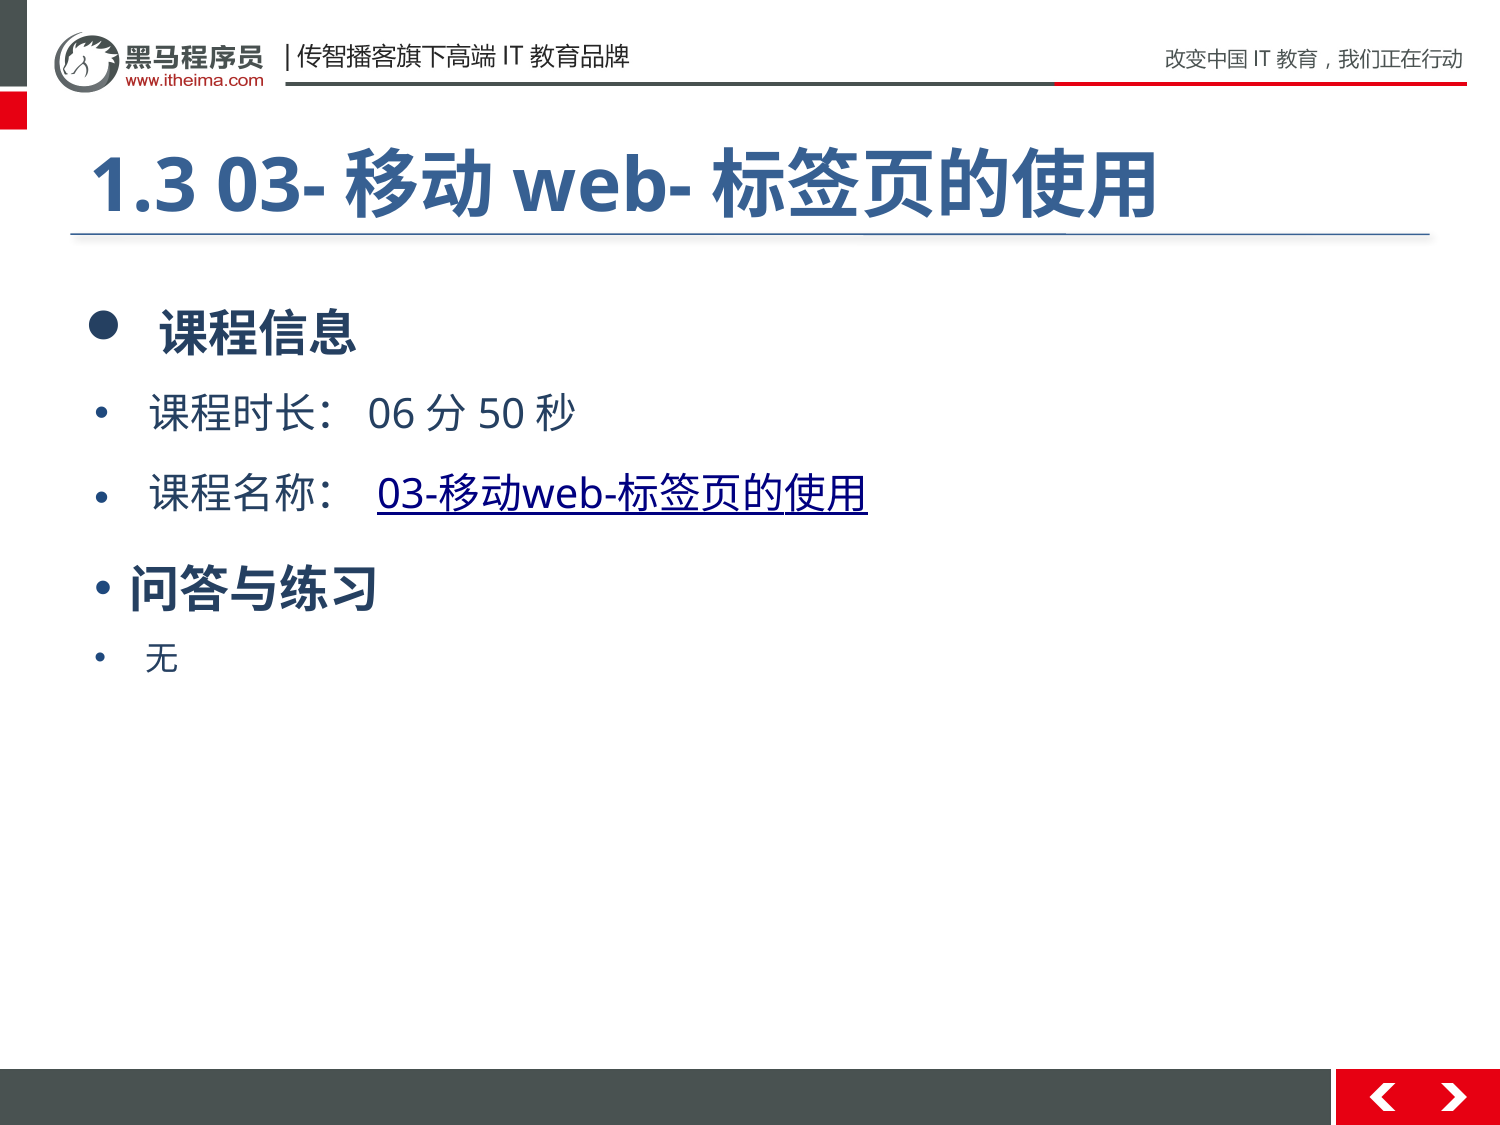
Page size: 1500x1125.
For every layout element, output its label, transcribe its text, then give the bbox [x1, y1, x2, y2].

text_box 课程信息 课程时长：06分50秒 课程名称： 03-移动web-标签页的使用 问答与练习 无 [70, 241, 1418, 685]
text_box 1.3 03-移动web-标签页的使用 [74, 128, 1425, 233]
title [74, 113, 1426, 233]
picture [0, 0, 1500, 1125]
